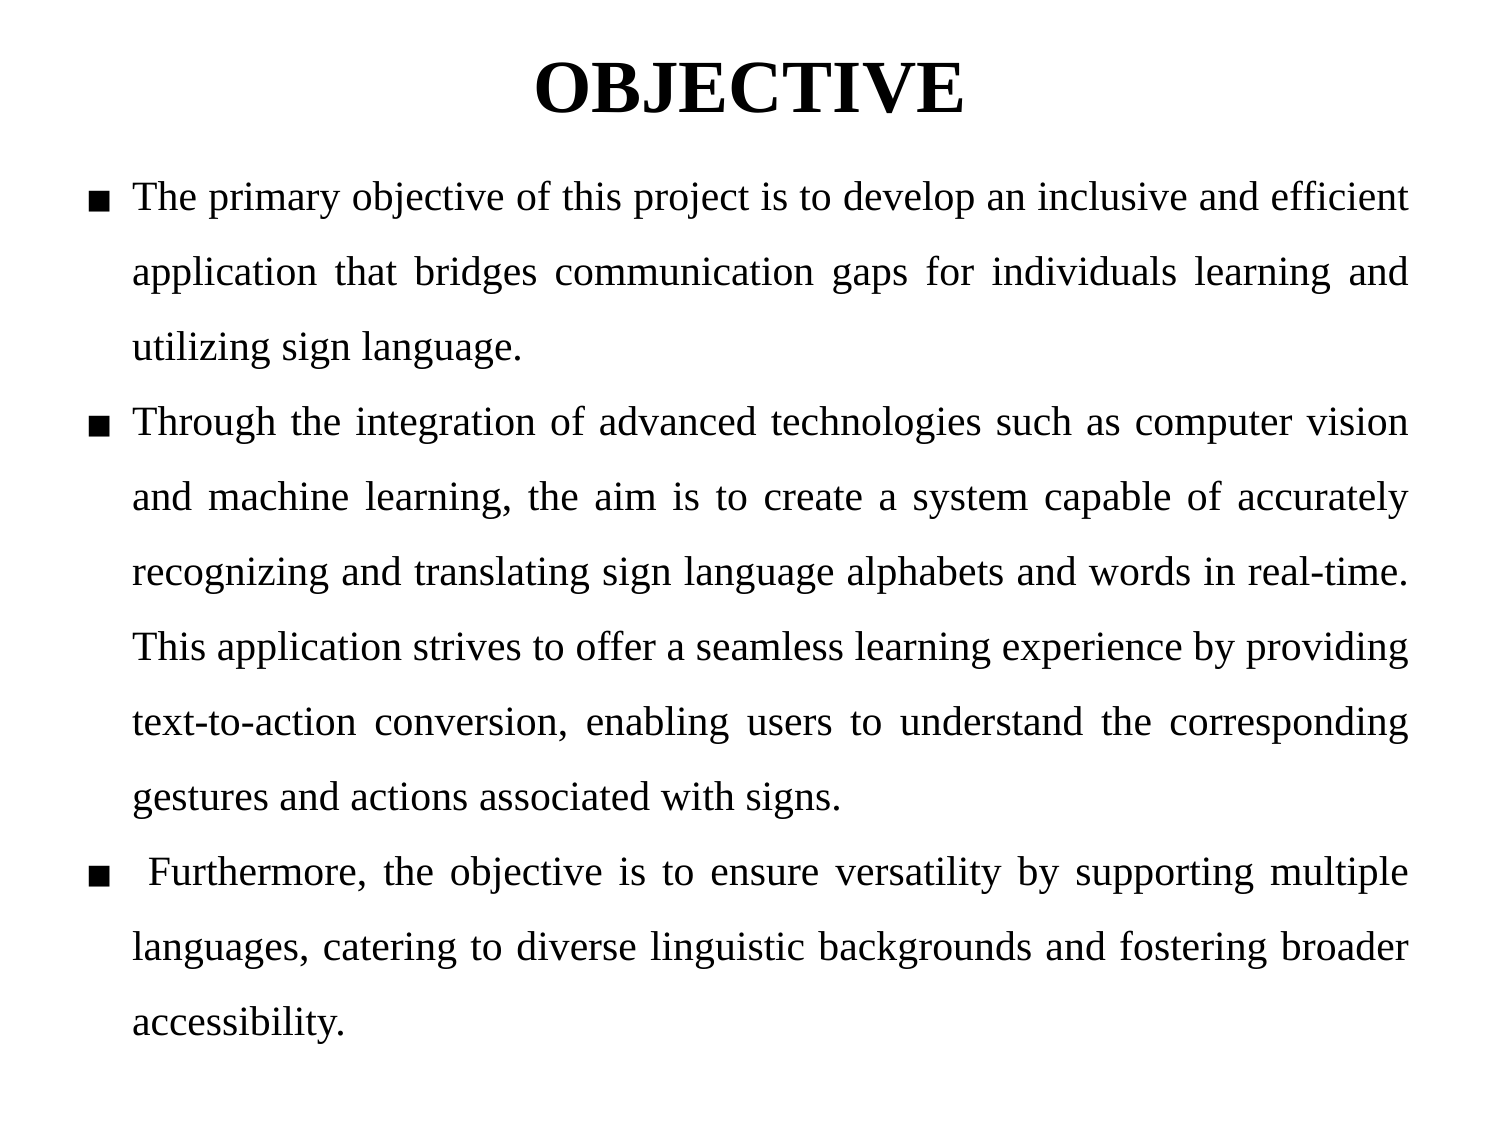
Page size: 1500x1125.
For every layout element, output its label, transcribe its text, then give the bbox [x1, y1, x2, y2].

text_box The primary objective of this project is to develop an inclusive and efficient application that bridges communication gaps for individuals learning and utilizing sign language. Through the integration of advanced technologies such as computer vision and machine learning, the aim is to create a system capable of accurately recognizing and translating sign language alphabets and words in real-time. This application strives to offer a seamless learning experience by providing text-to-action conversion, enabling users to understand the corresponding gestures and actions associated with signs. Furthermore, the objective is to ensure versatility by supporting multiple languages, catering to diverse linguistic backgrounds and fostering broader accessibility. [41, 135, 1425, 1125]
text_box OBJECTIVE [518, 29, 982, 135]
